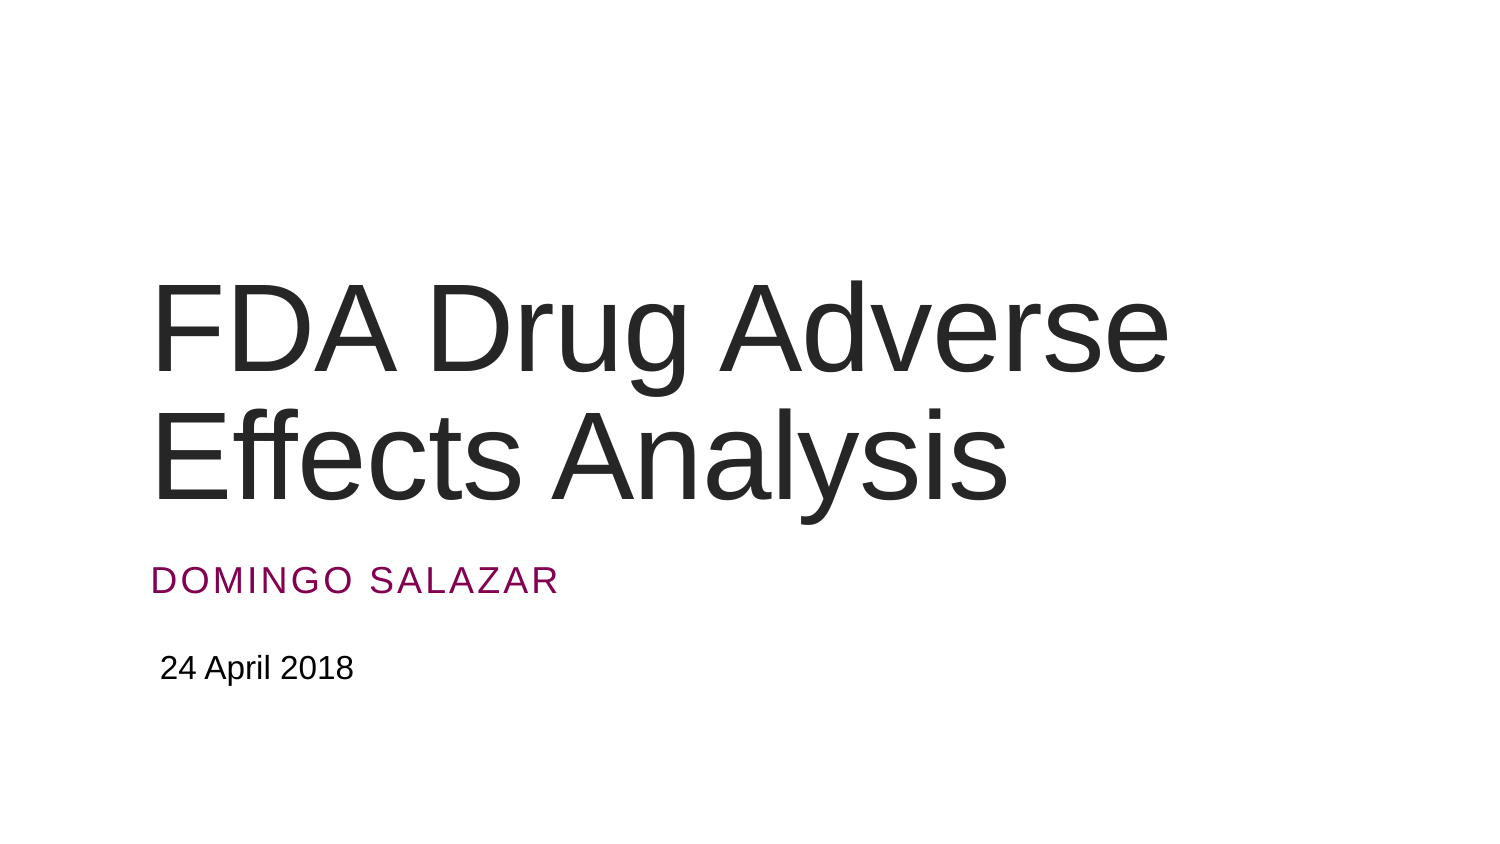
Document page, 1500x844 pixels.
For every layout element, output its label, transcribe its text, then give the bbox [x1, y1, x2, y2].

list 24 April 2018 [145, 639, 499, 705]
title FDA Drug Adverse Effects Analysis [135, 93, 1373, 533]
subtitle Domingo Salazar [135, 548, 1373, 689]
